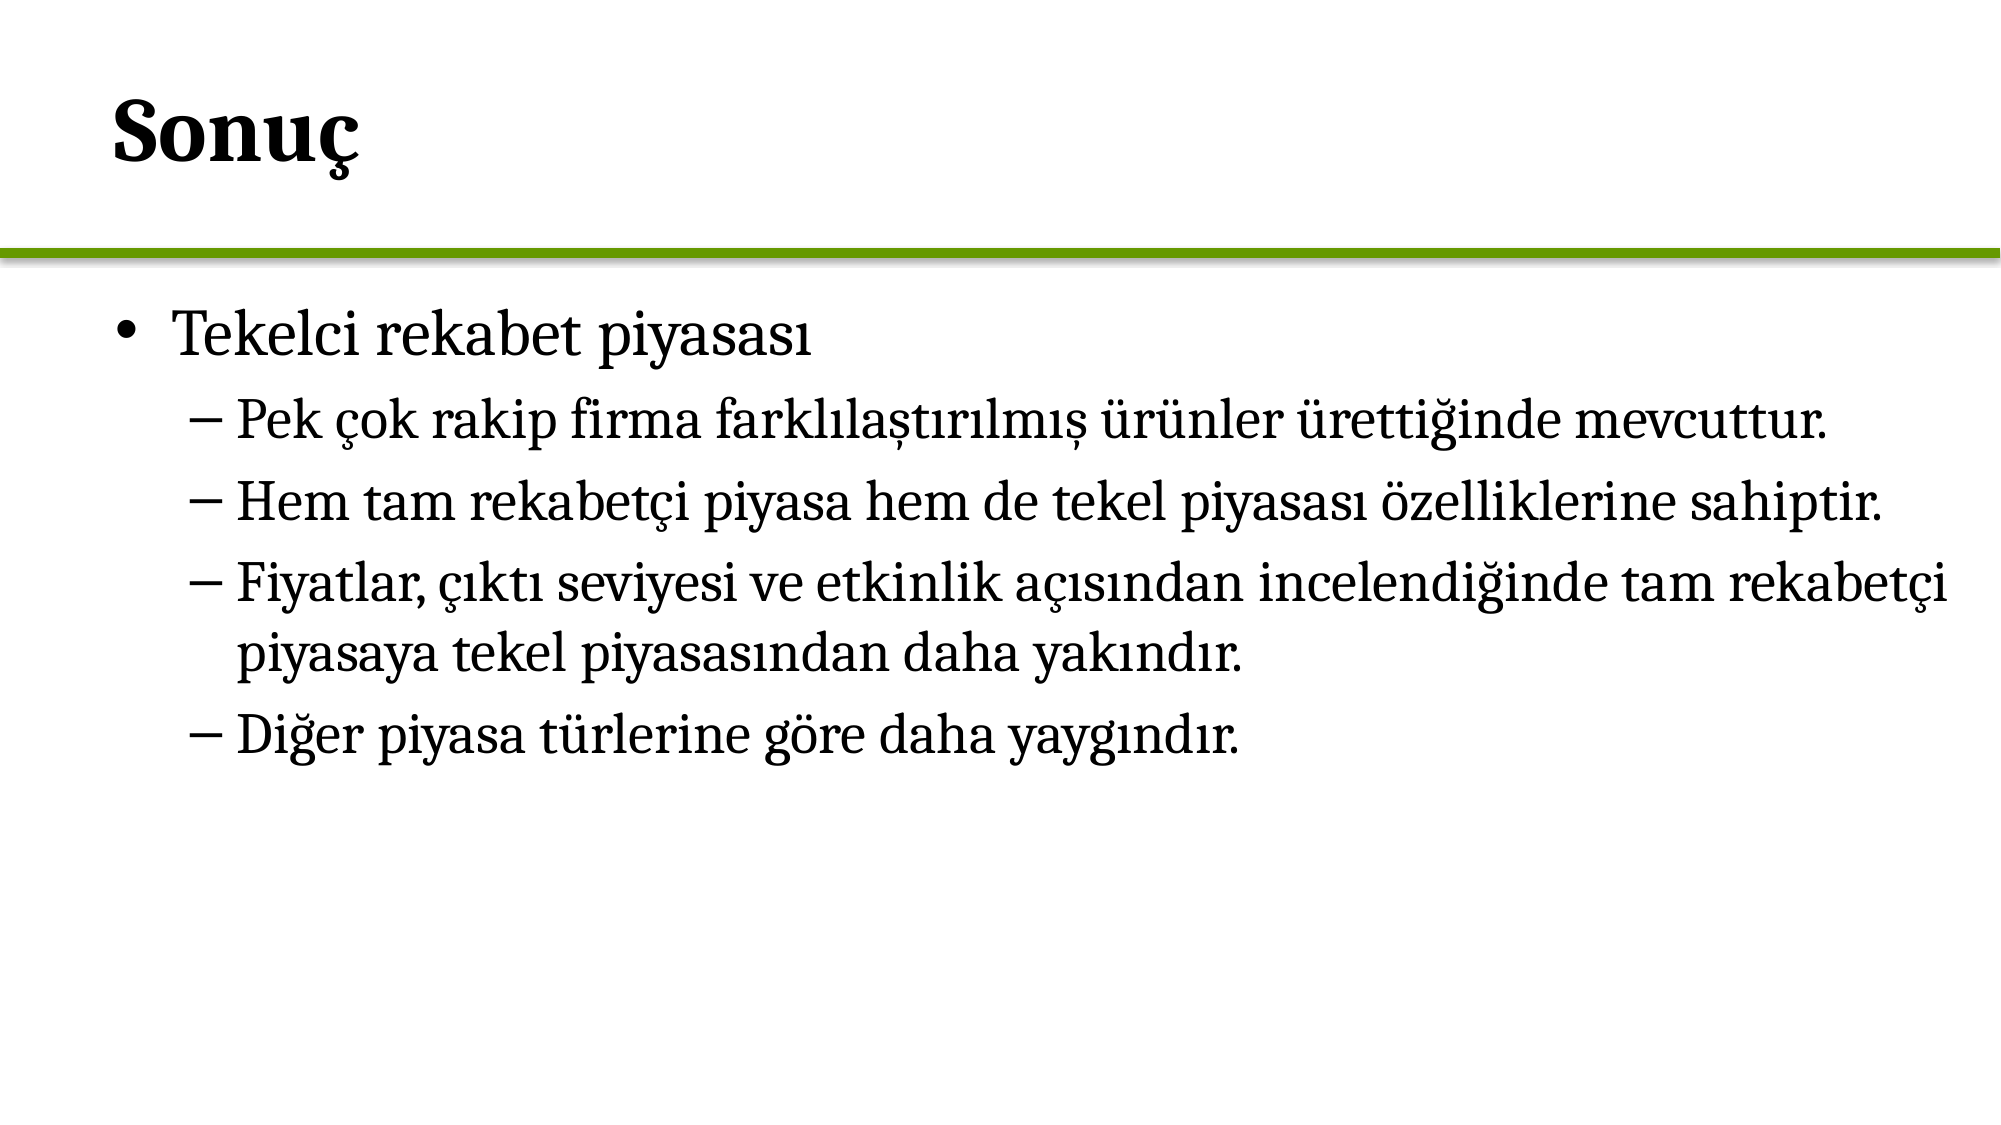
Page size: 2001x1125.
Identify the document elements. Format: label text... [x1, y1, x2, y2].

title Sonuç [99, 0, 1900, 251]
list Tekelci rekabet piyasası Pek çok rakip firma farklılaştırılmış ürünler ürettiğinde mevcuttur. Hem tam rekabetçi piyasa hem de tekel piyasası özelliklerine sahiptir. Fiyatlar, çıktı seviyesi ve etkinlik açısından incelendiğinde tam rekabetçi piyasaya tekel piyasasından daha yakındır. Diğer piyasa türlerine göre daha yaygındır. [99, 280, 1982, 1085]
